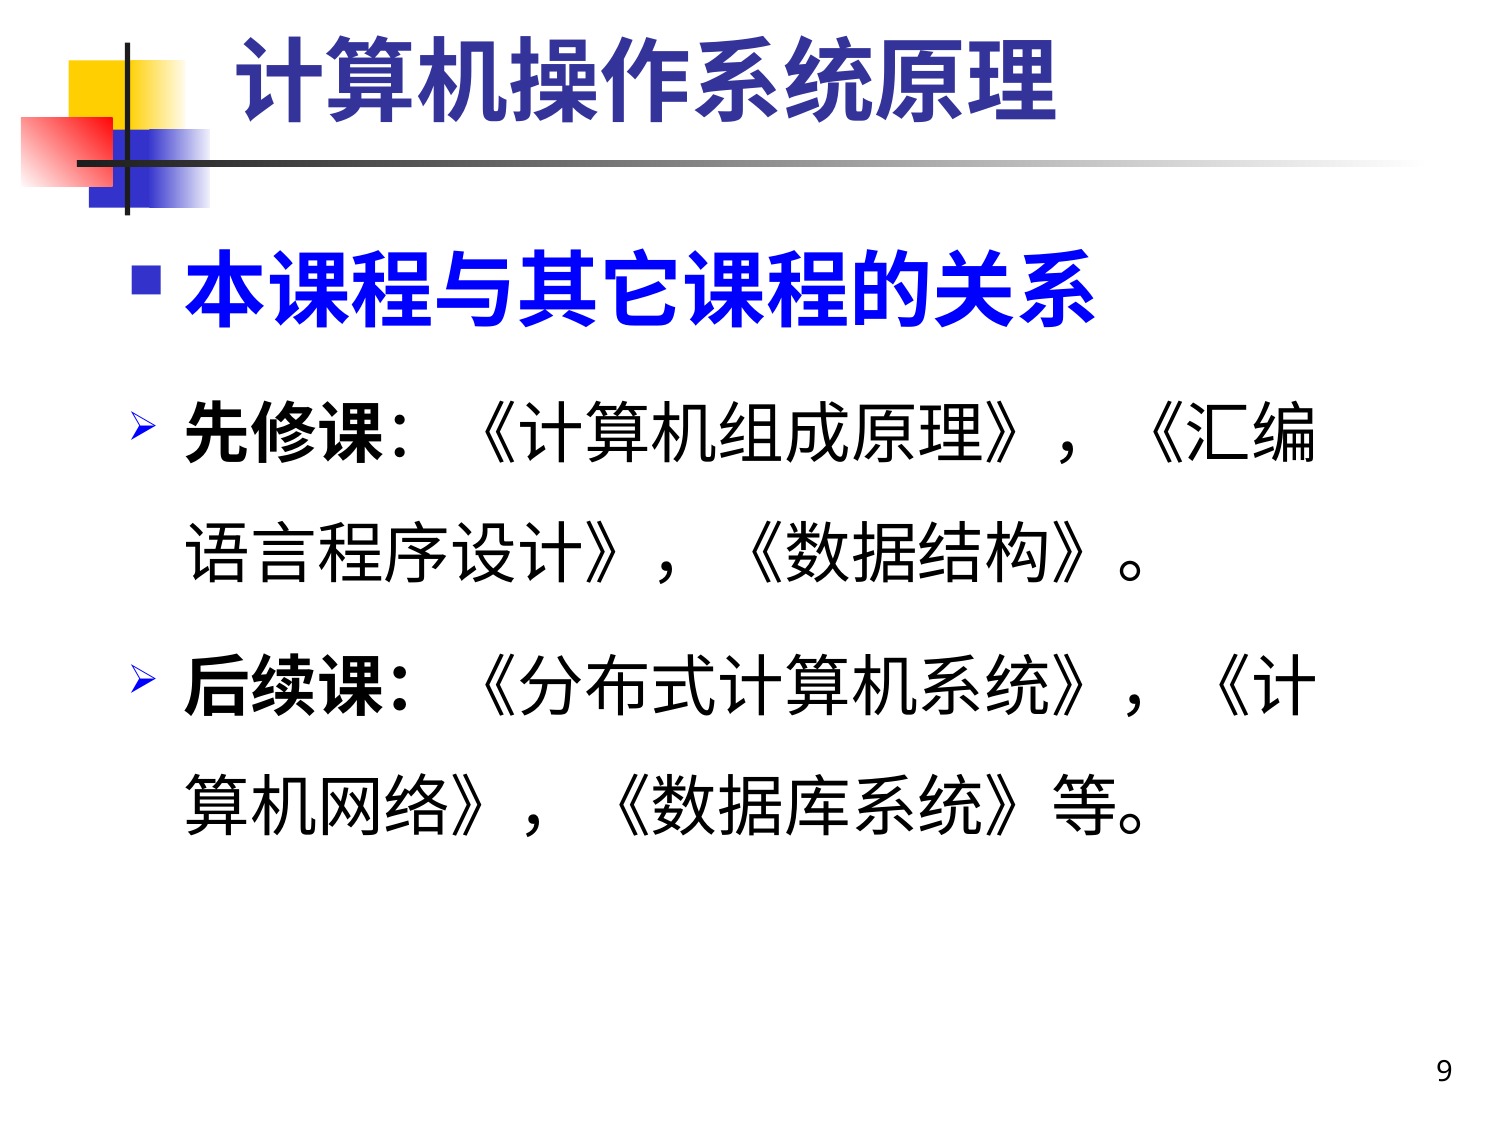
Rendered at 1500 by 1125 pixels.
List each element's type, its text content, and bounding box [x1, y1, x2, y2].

list 本课程与其它课程的关系 先修课：《计算机组成原理》，《汇编语言程序设计》，《数据结构》。 后续课：《分布式计算机系统》，《计算机网络》，《数据库系统》等。 [112, 179, 1388, 1055]
slide_number 9 [1154, 1023, 1468, 1100]
text_box 计算机操作系统原理 [218, 15, 1436, 161]
